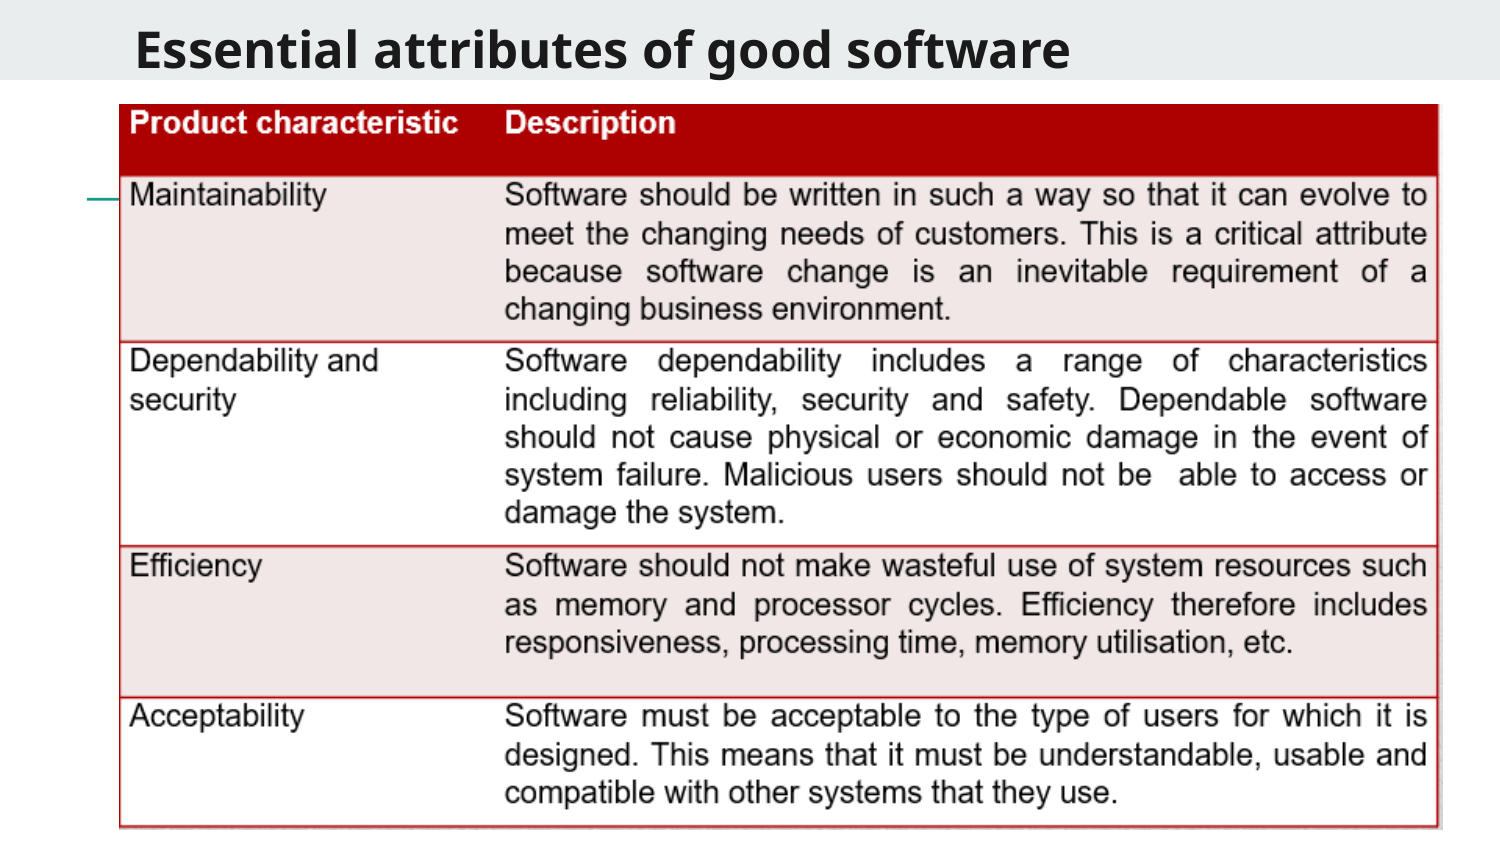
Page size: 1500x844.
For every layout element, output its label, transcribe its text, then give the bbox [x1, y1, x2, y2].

picture [119, 104, 1443, 830]
title Essential attributes of good software [119, 2, 1381, 93]
